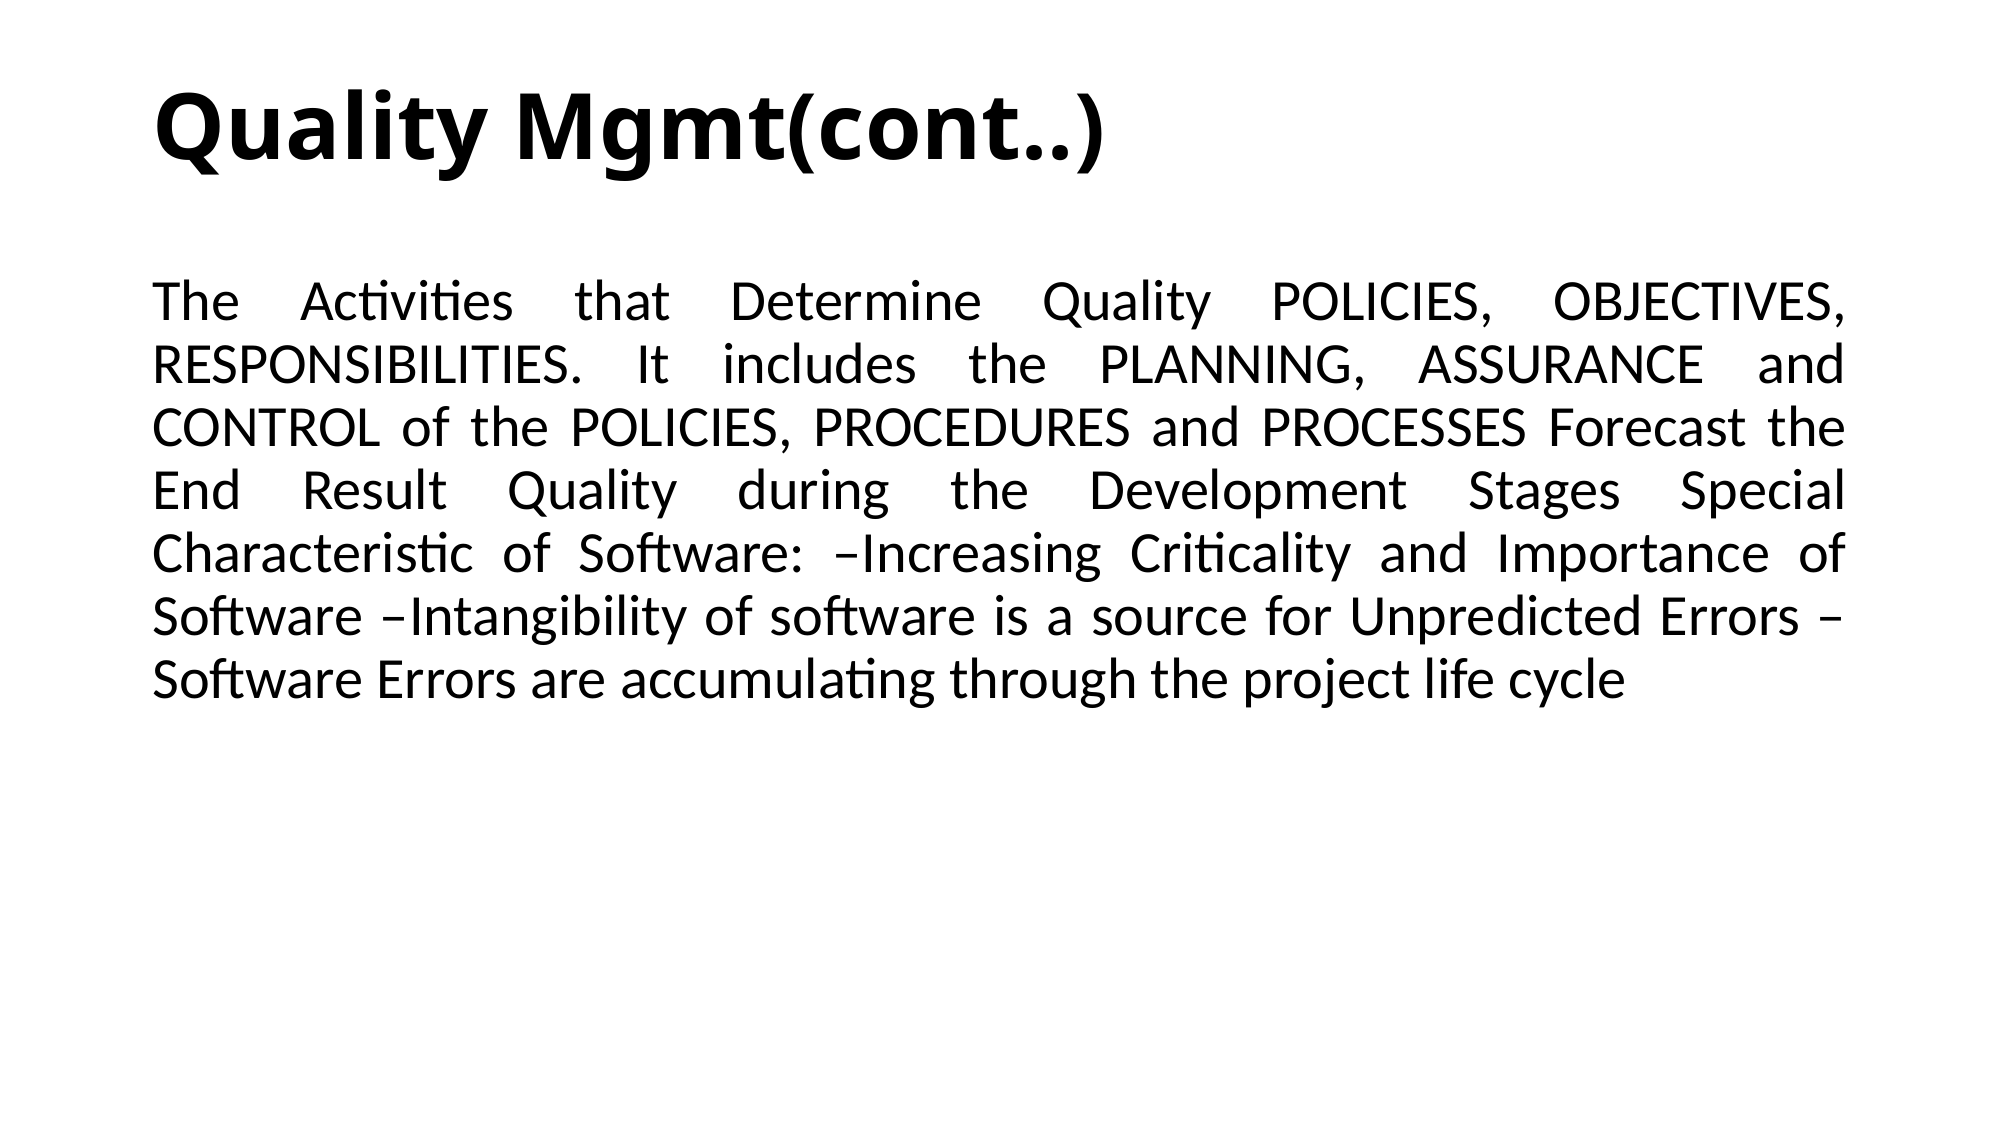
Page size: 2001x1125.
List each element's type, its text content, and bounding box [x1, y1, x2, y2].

list The Activities that Determine Quality POLICIES, OBJECTIVES, RESPONSIBILITIES. It includes the PLANNING, ASSURANCE and CONTROL of the POLICIES, PROCEDURES and PROCESSES Forecast the End Result Quality during the Development Stages Special Characteristic of Software: –Increasing Criticality and Importance of Software –Intangibility of software is a source for Unpredicted Errors –Software Errors are accumulating through the project life cycle [137, 262, 1863, 977]
title Quality Mgmt(cont..) [137, 21, 1863, 239]
